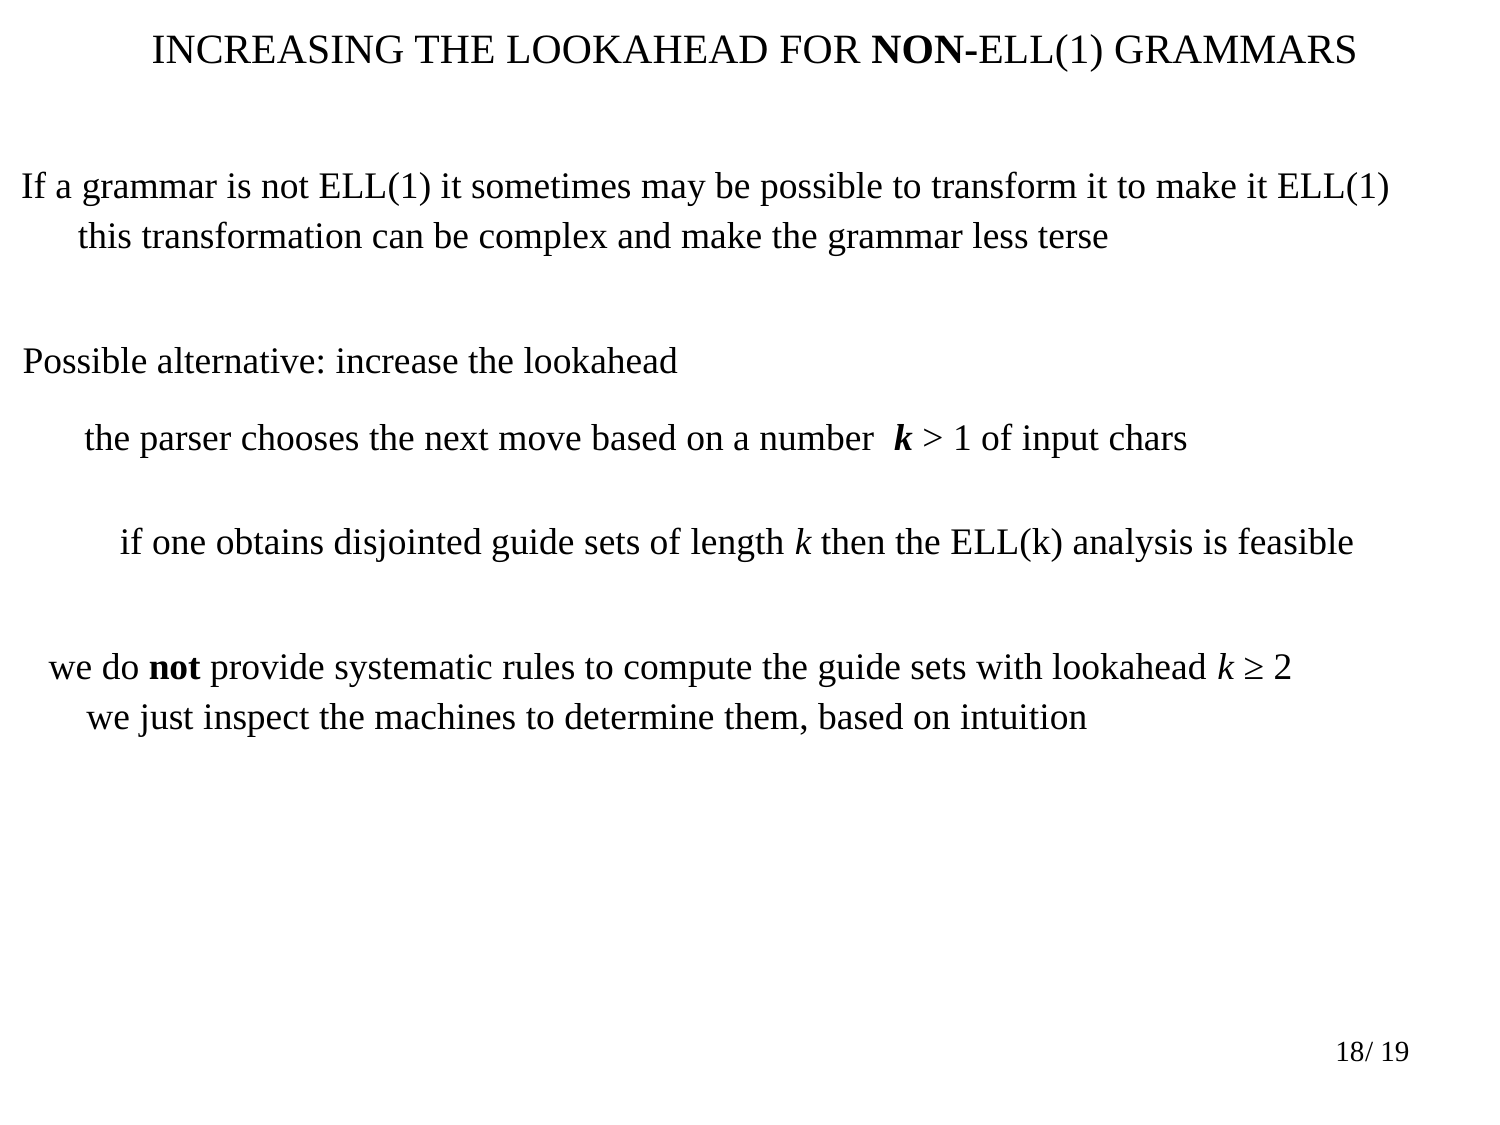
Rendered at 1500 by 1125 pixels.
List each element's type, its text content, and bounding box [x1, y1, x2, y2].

text_box If a grammar is not ELL(1) it sometimes may be possible to transform it to make it ELL(1) [21, 160, 1409, 206]
text_box INCREASING THE LOOKAHEAD FOR NON-ELL(1) GRAMMARS [61, 21, 1448, 80]
slide_number 18/ 19 [1074, 1024, 1425, 1103]
text_box Possible alternative: increase the lookahead [22, 335, 993, 381]
text_box we do not provide systematic rules to compute the guide sets with lookahead k ≥ 2 we just inspect the machines to determine them, based on intuition [48, 641, 1462, 737]
text_box if one obtains disjointed guide sets of length k then the ELL(k) analysis is feasible [119, 517, 1468, 563]
text_box the parser chooses the next move based on a number k > 1 of input chars [84, 412, 1432, 458]
text_box this transformation can be complex and make the grammar less terse [77, 211, 1177, 257]
